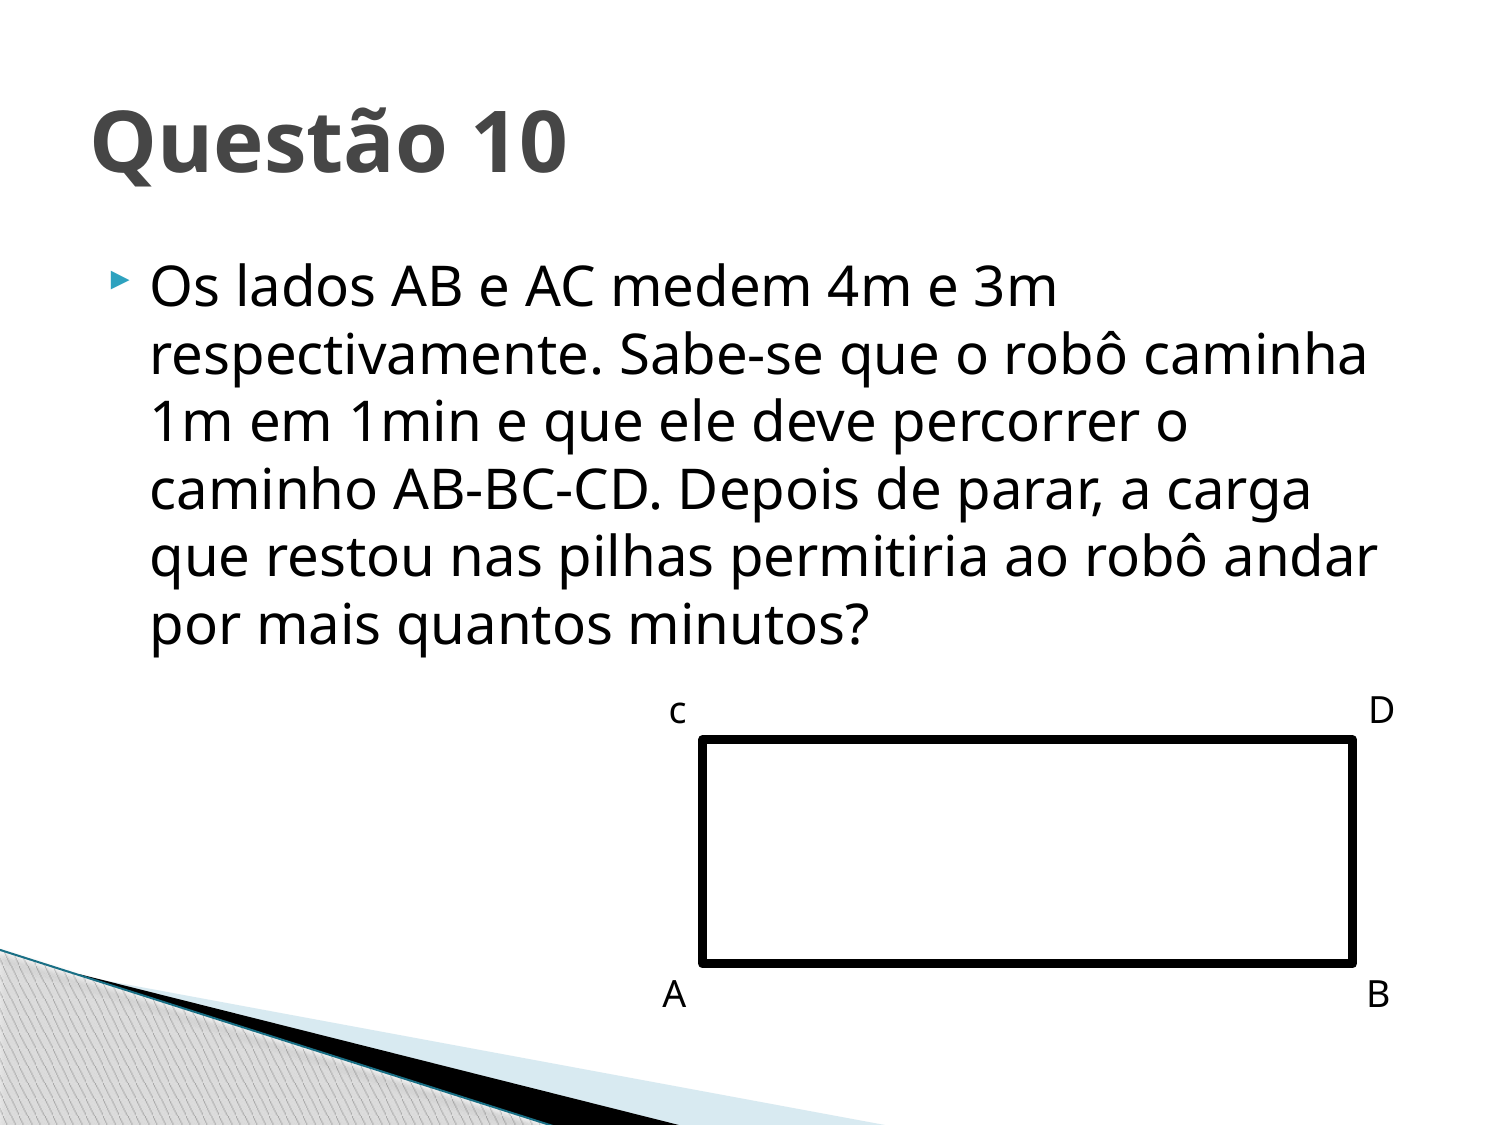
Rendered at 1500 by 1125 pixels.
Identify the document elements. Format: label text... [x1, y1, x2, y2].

list Os lados AB e AC medem 4m e 3m respectivamente. Sabe-se que o robô caminha 1m em 1min e que ele deve percorrer o caminho AB-BC-CD. Depois de parar, a carga que restou nas pilhas permitiria ao robô andar por mais quantos minutos? [75, 243, 1425, 986]
text_box c [653, 679, 702, 739]
text_box D [1353, 679, 1411, 739]
text_box B [1351, 962, 1406, 1023]
text_box A [647, 962, 702, 1023]
title Questão 10 [75, 45, 1425, 233]
text_box [698, 735, 1357, 968]
